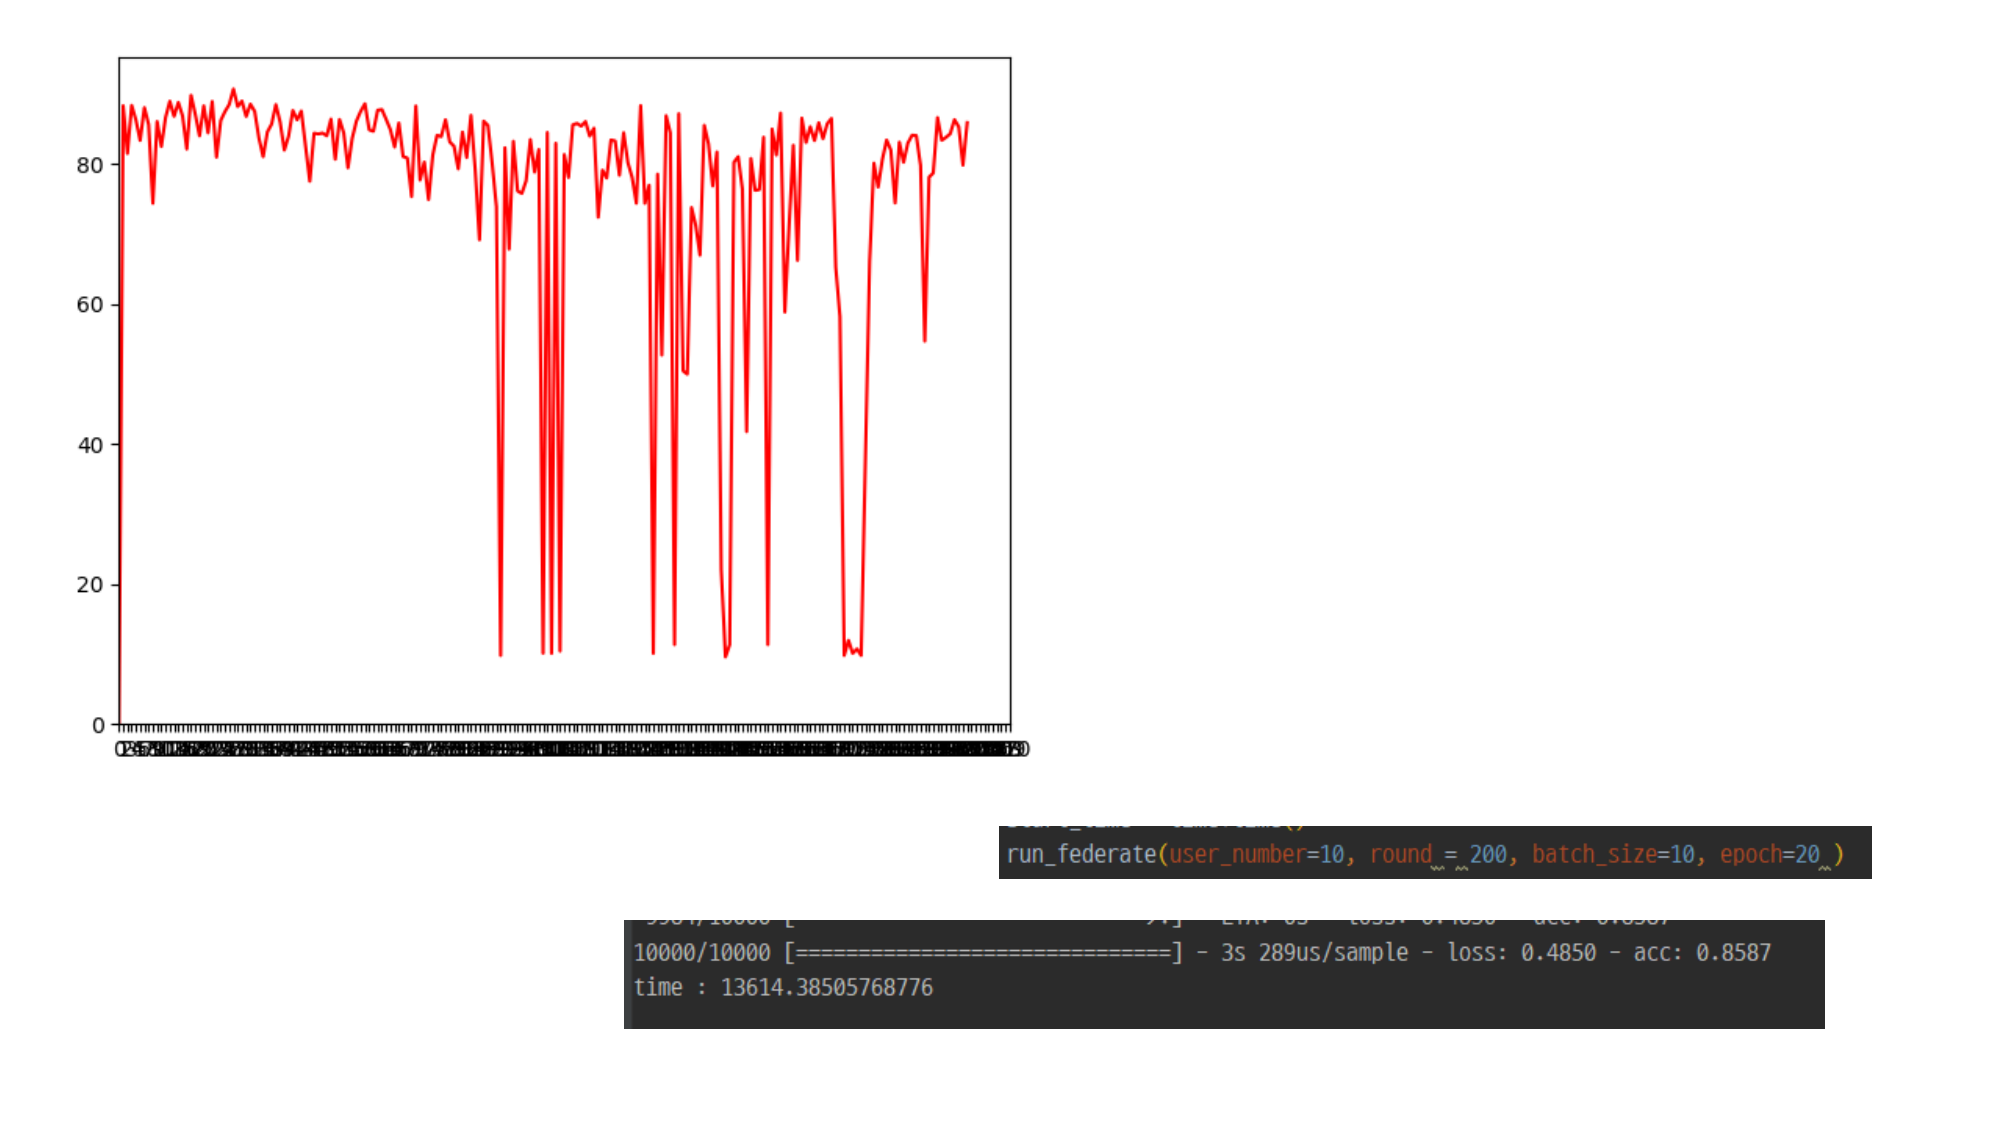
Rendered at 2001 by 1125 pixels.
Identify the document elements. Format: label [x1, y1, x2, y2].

picture [999, 826, 1872, 879]
picture [53, 34, 1054, 785]
picture [624, 920, 1825, 1029]
